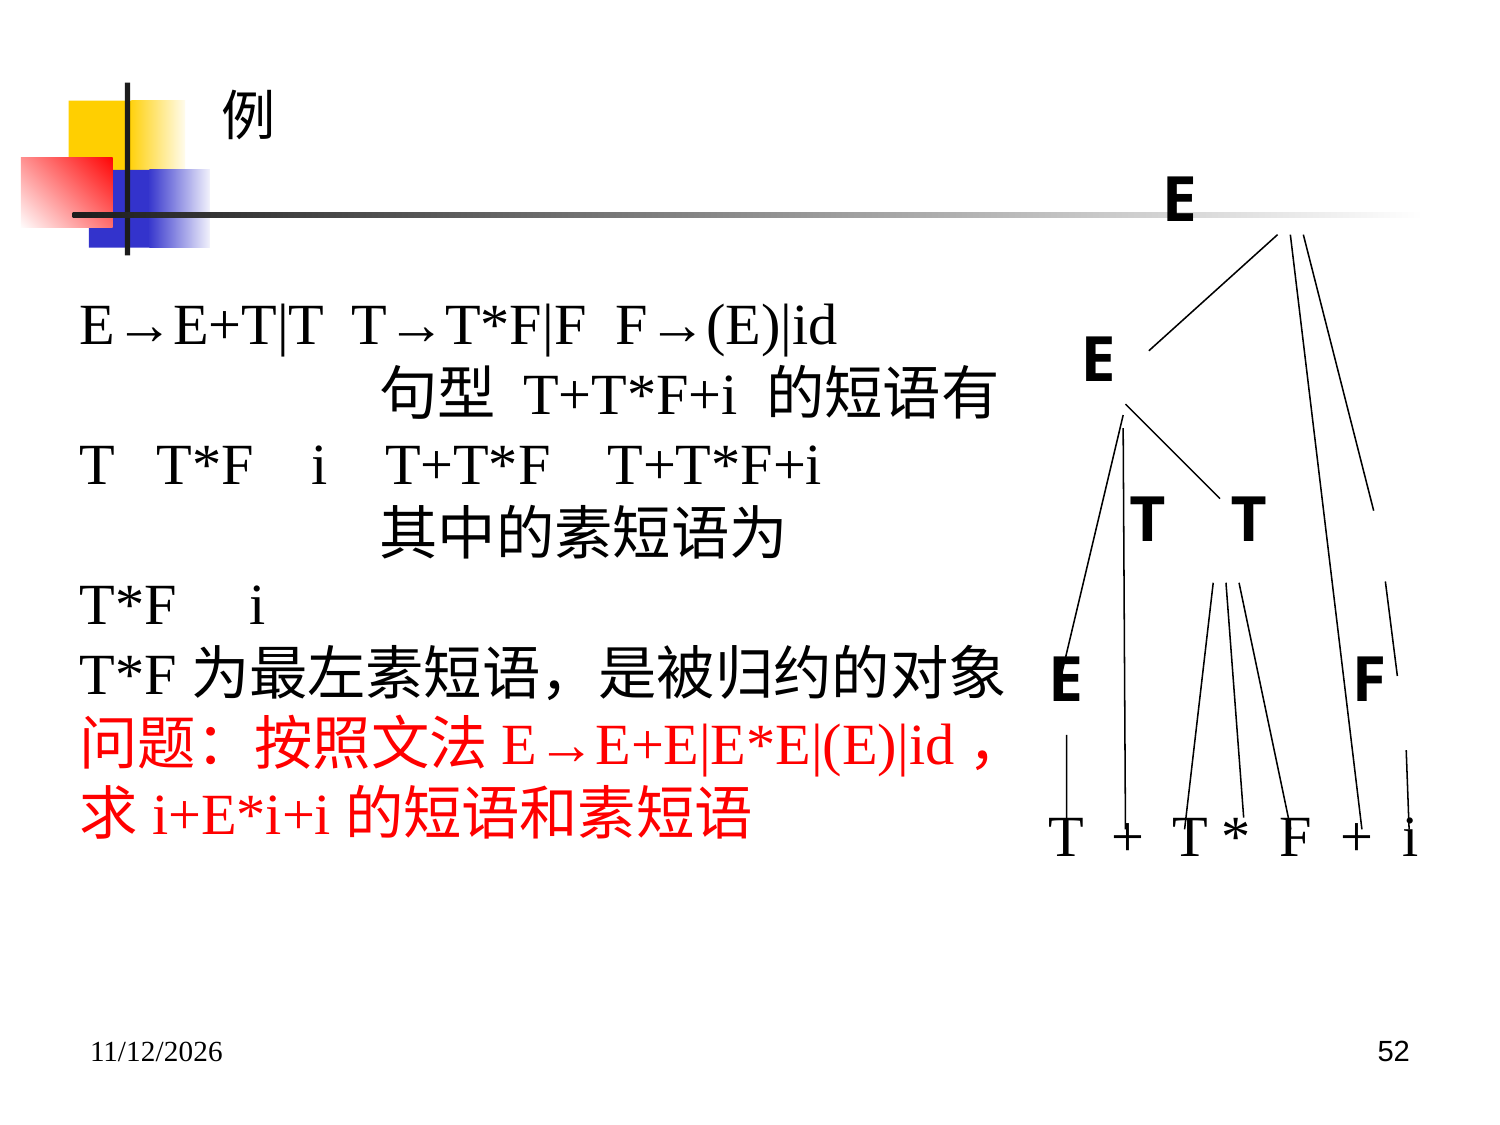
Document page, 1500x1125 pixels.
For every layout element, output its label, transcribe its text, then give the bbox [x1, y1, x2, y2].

title 例 [206, 54, 442, 173]
list E→E+T|T T→T*F|F F→(E)|id 句型 T+T*F+i 的短语有 T T*F i T+T*F T+T*F+i 其中的素短语为 T*F i T*F为最左素短语，是被归约的对象 问题：按照文法E→E+E|E*E|(E)|id， 求i+E*i+i的短语和素短语 [64, 278, 1105, 1012]
text_box E E T T E F T + T * F + i [1032, 79, 1471, 905]
slide_number 52 [1074, 1024, 1426, 1103]
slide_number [74, 1024, 426, 1103]
